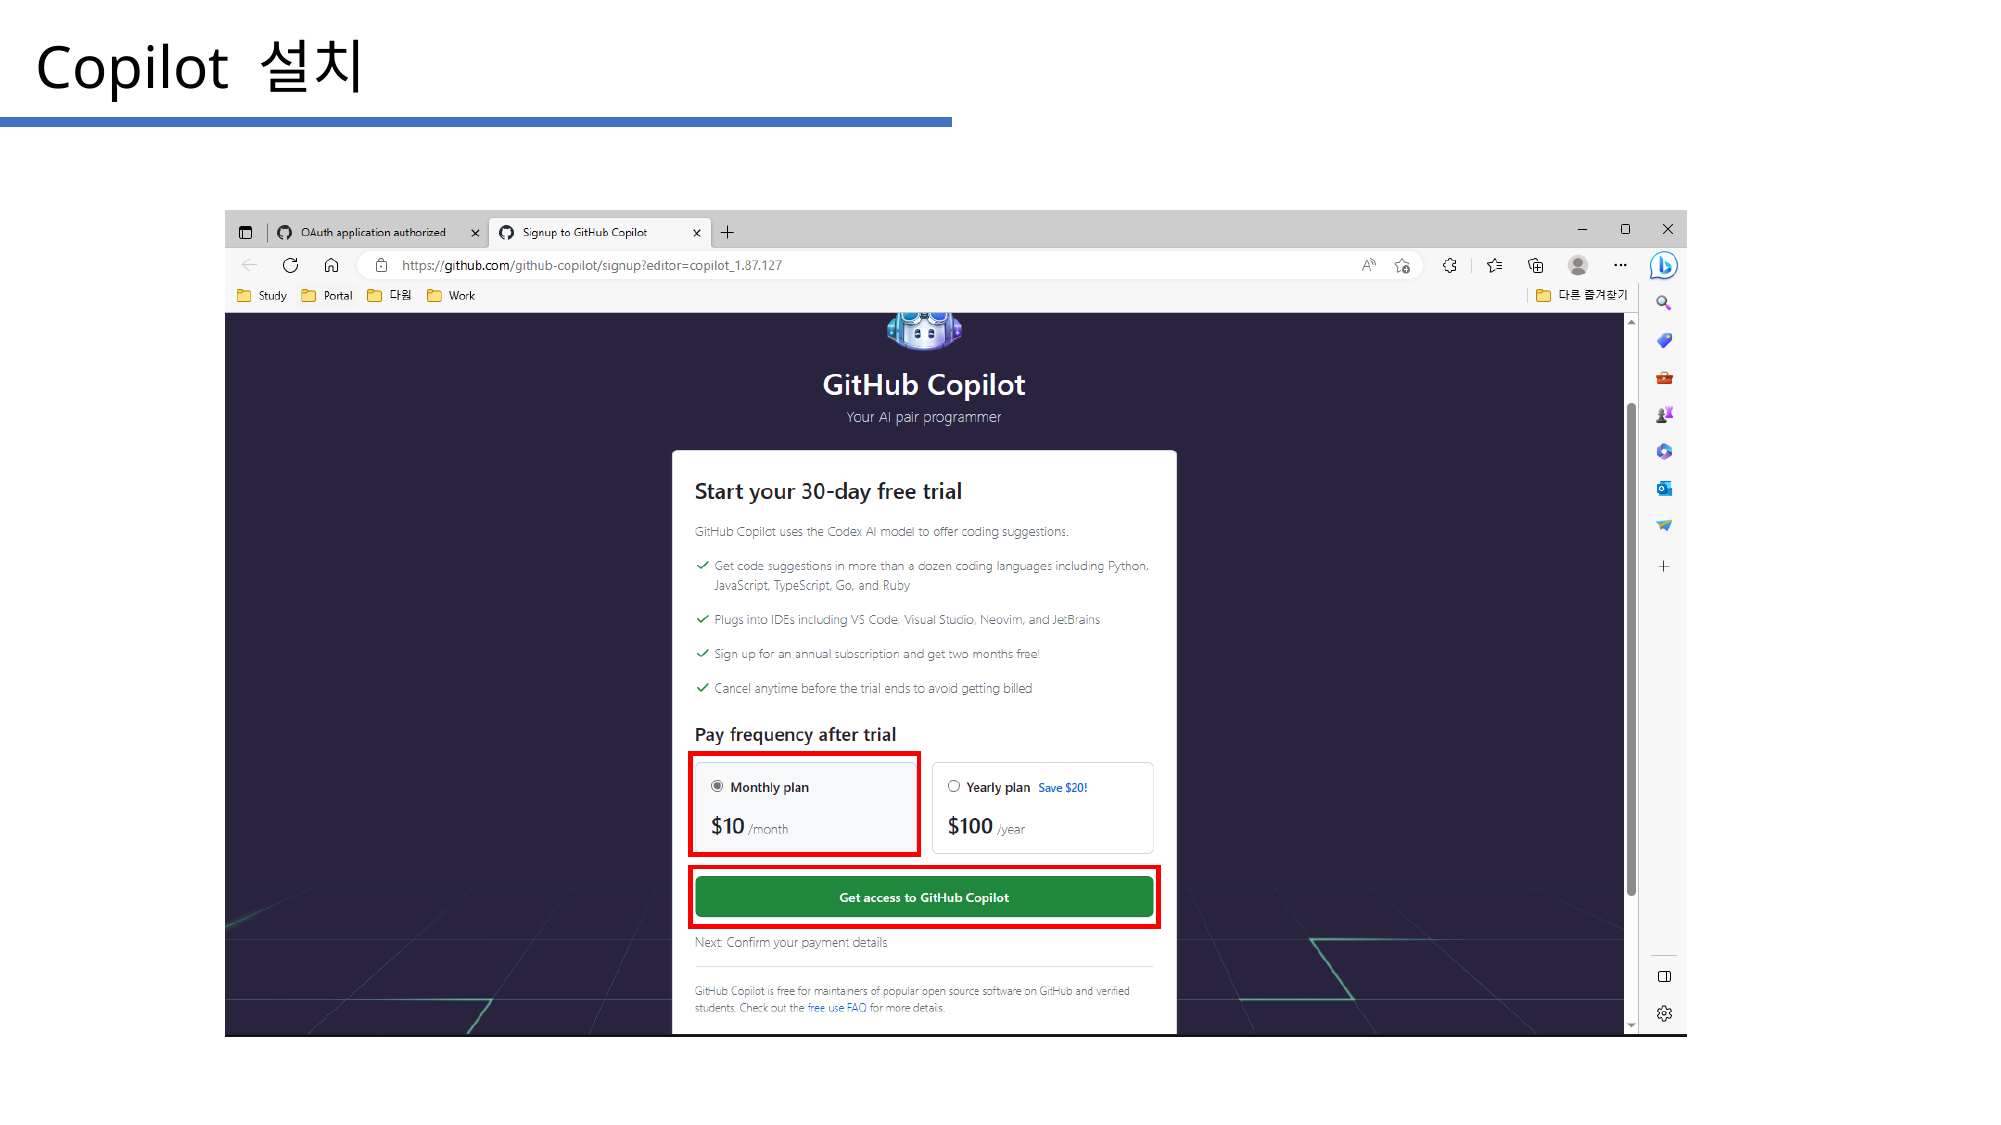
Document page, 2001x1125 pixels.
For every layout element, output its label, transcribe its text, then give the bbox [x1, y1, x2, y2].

picture [225, 210, 1687, 1037]
text_box [0, 117, 952, 127]
text_box Copilot 설치 [20, 22, 935, 108]
